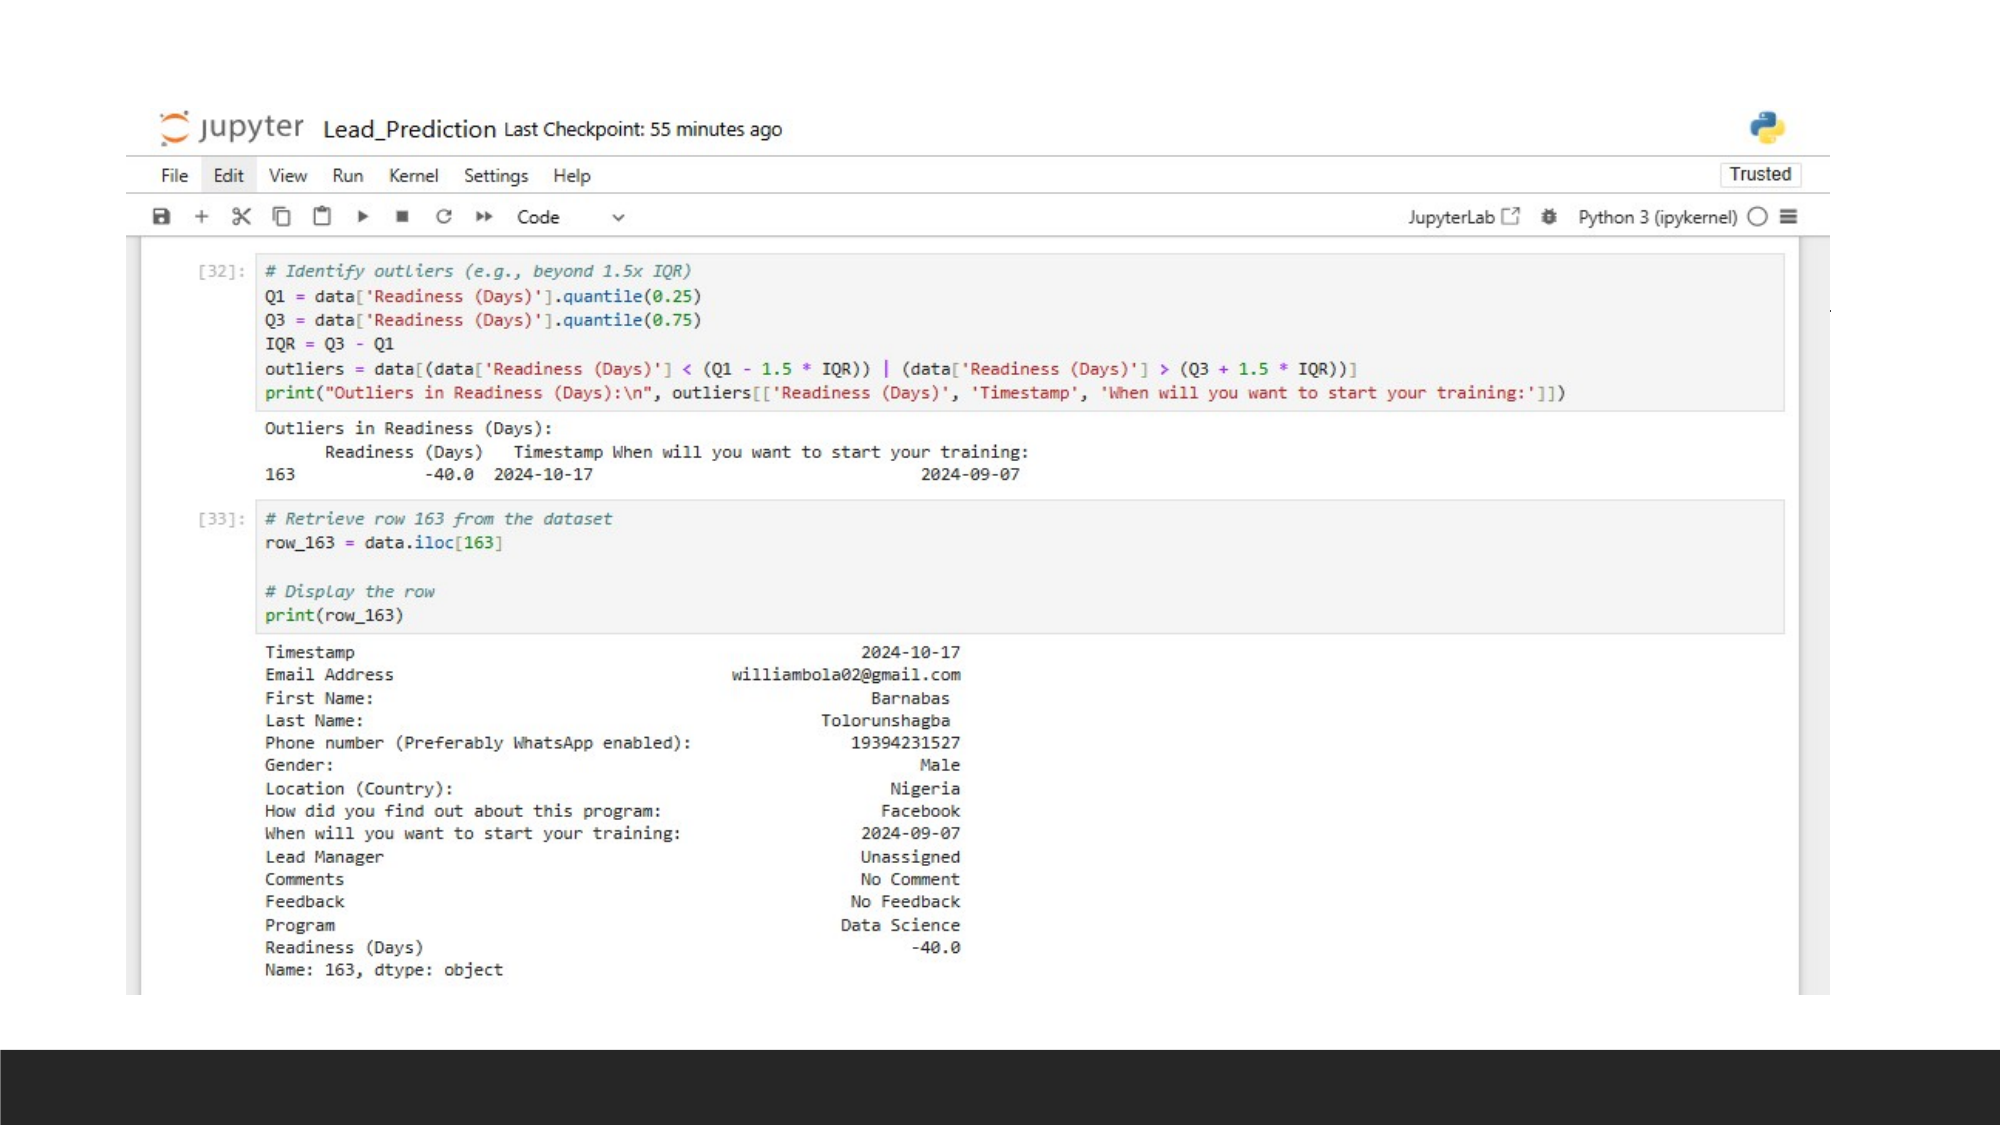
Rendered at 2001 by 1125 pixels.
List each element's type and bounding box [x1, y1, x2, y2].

list [126, 107, 1831, 996]
